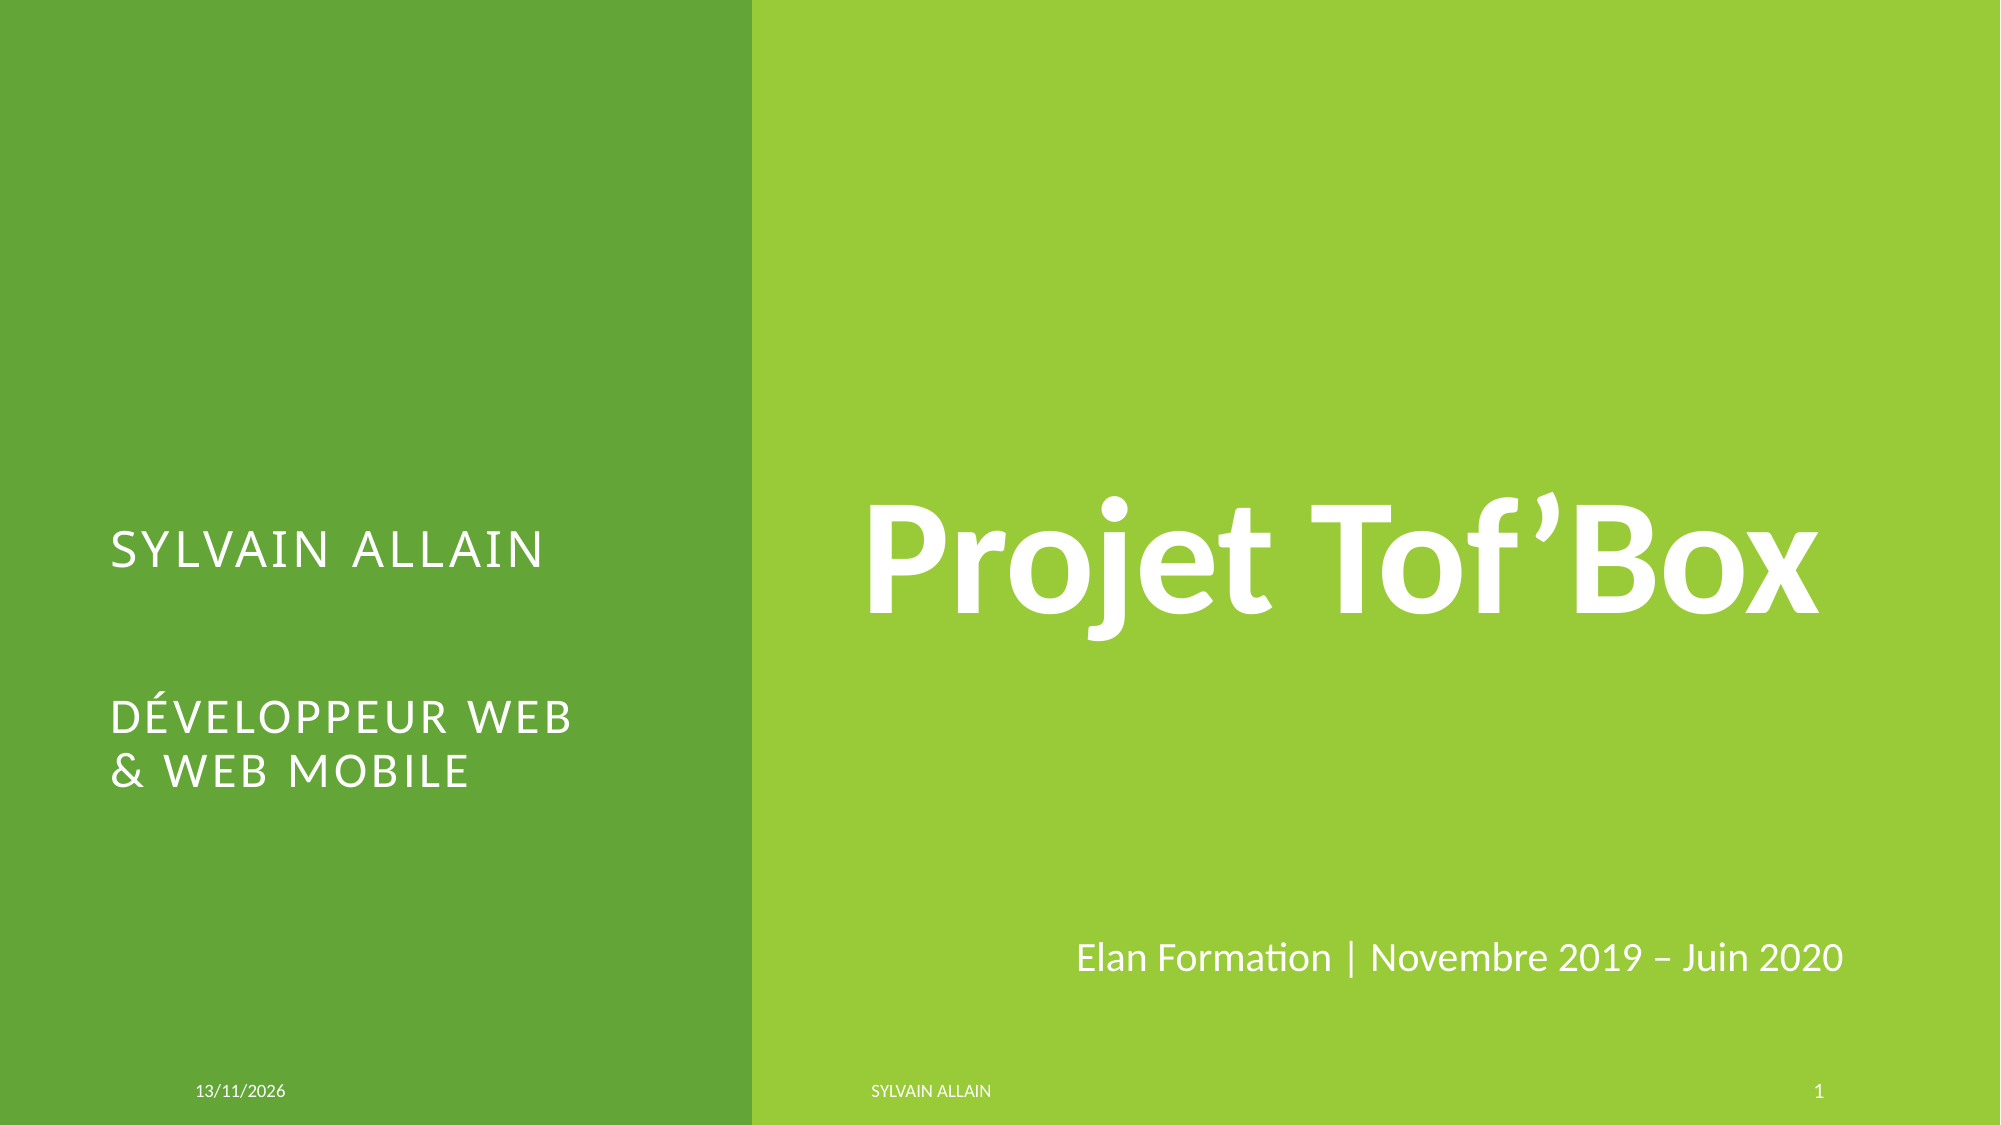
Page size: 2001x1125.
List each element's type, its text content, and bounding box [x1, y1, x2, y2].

subtitle Sylvain ALLAIN Développeur web & web mobile [95, 445, 636, 878]
text_box [0, 0, 751, 1125]
text_box [751, 0, 2000, 1125]
text_box Elan Formation | Novembre 2019 – Juin 2020 [1061, 922, 1866, 988]
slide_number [180, 1059, 586, 1120]
slide_number 1 [1703, 1059, 1840, 1120]
title Projet Tof’Box [846, 445, 1905, 680]
footer Sylvain ALLAIN [856, 1059, 1637, 1120]
